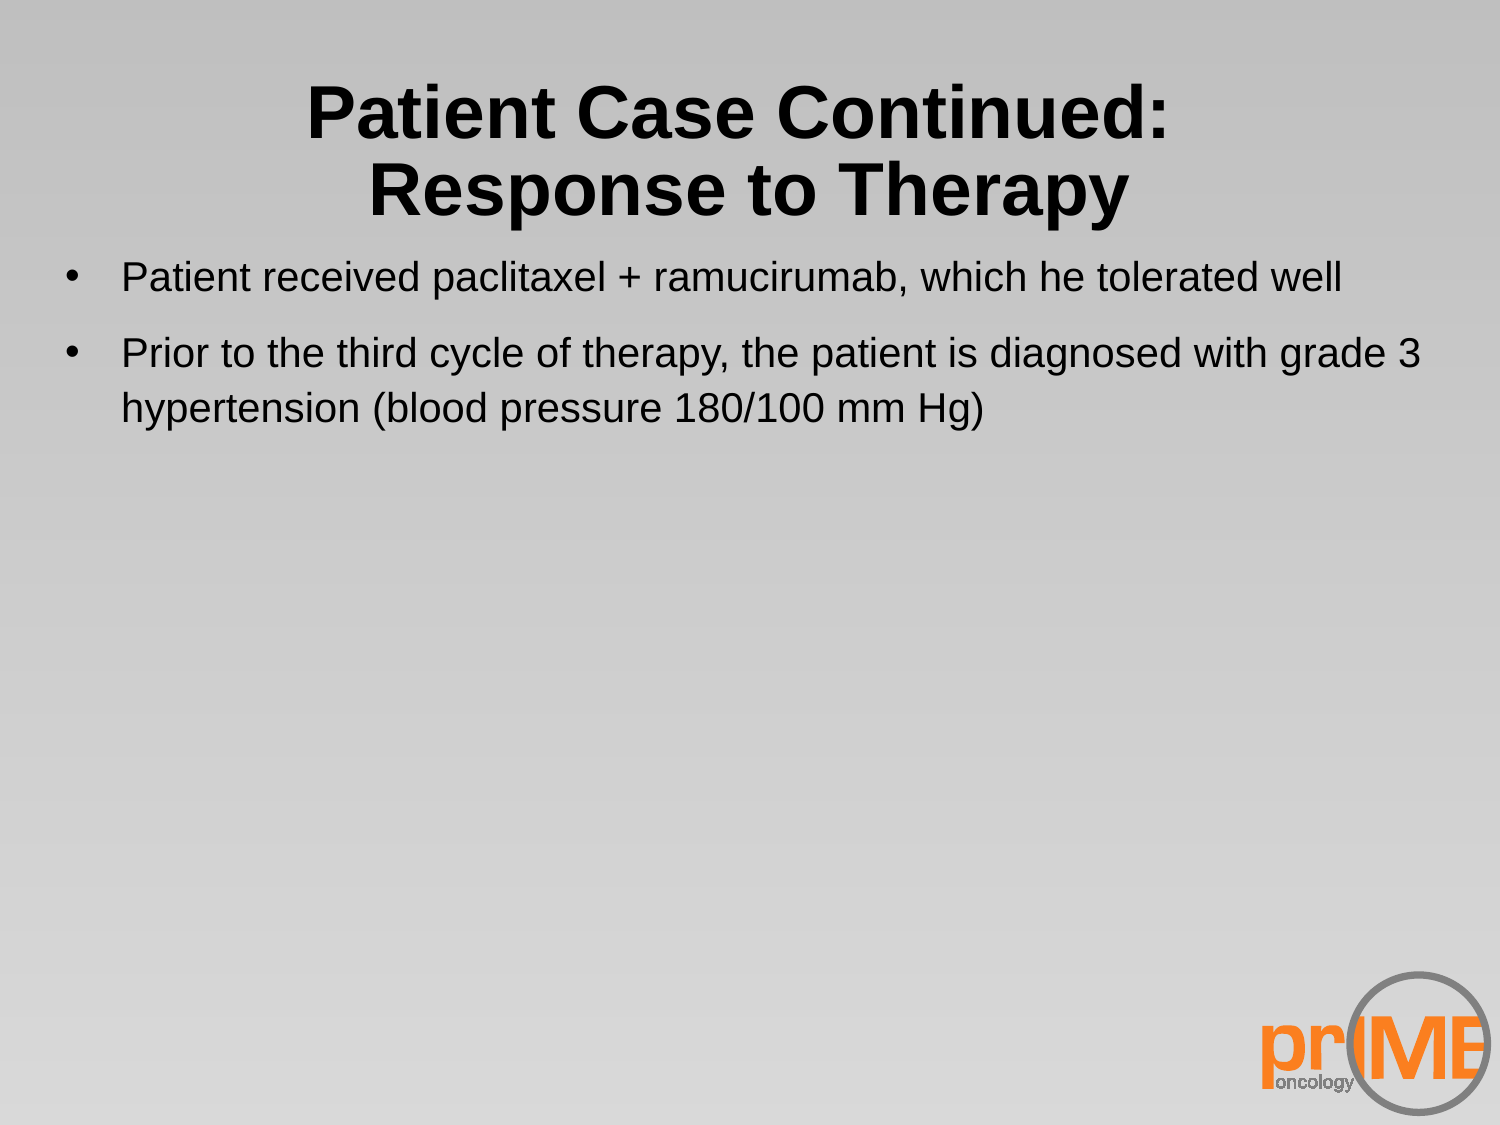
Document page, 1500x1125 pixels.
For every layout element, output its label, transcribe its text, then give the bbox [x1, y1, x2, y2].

list Patient received paclitaxel + ramucirumab, which he tolerated well Prior to the third cycle of therapy, the patient is diagnosed with grade 3 hypertension (blood pressure 180/100 mm Hg) [50, 237, 1475, 1113]
title Patient Case Continued: Response to Therapy [62, 60, 1438, 237]
